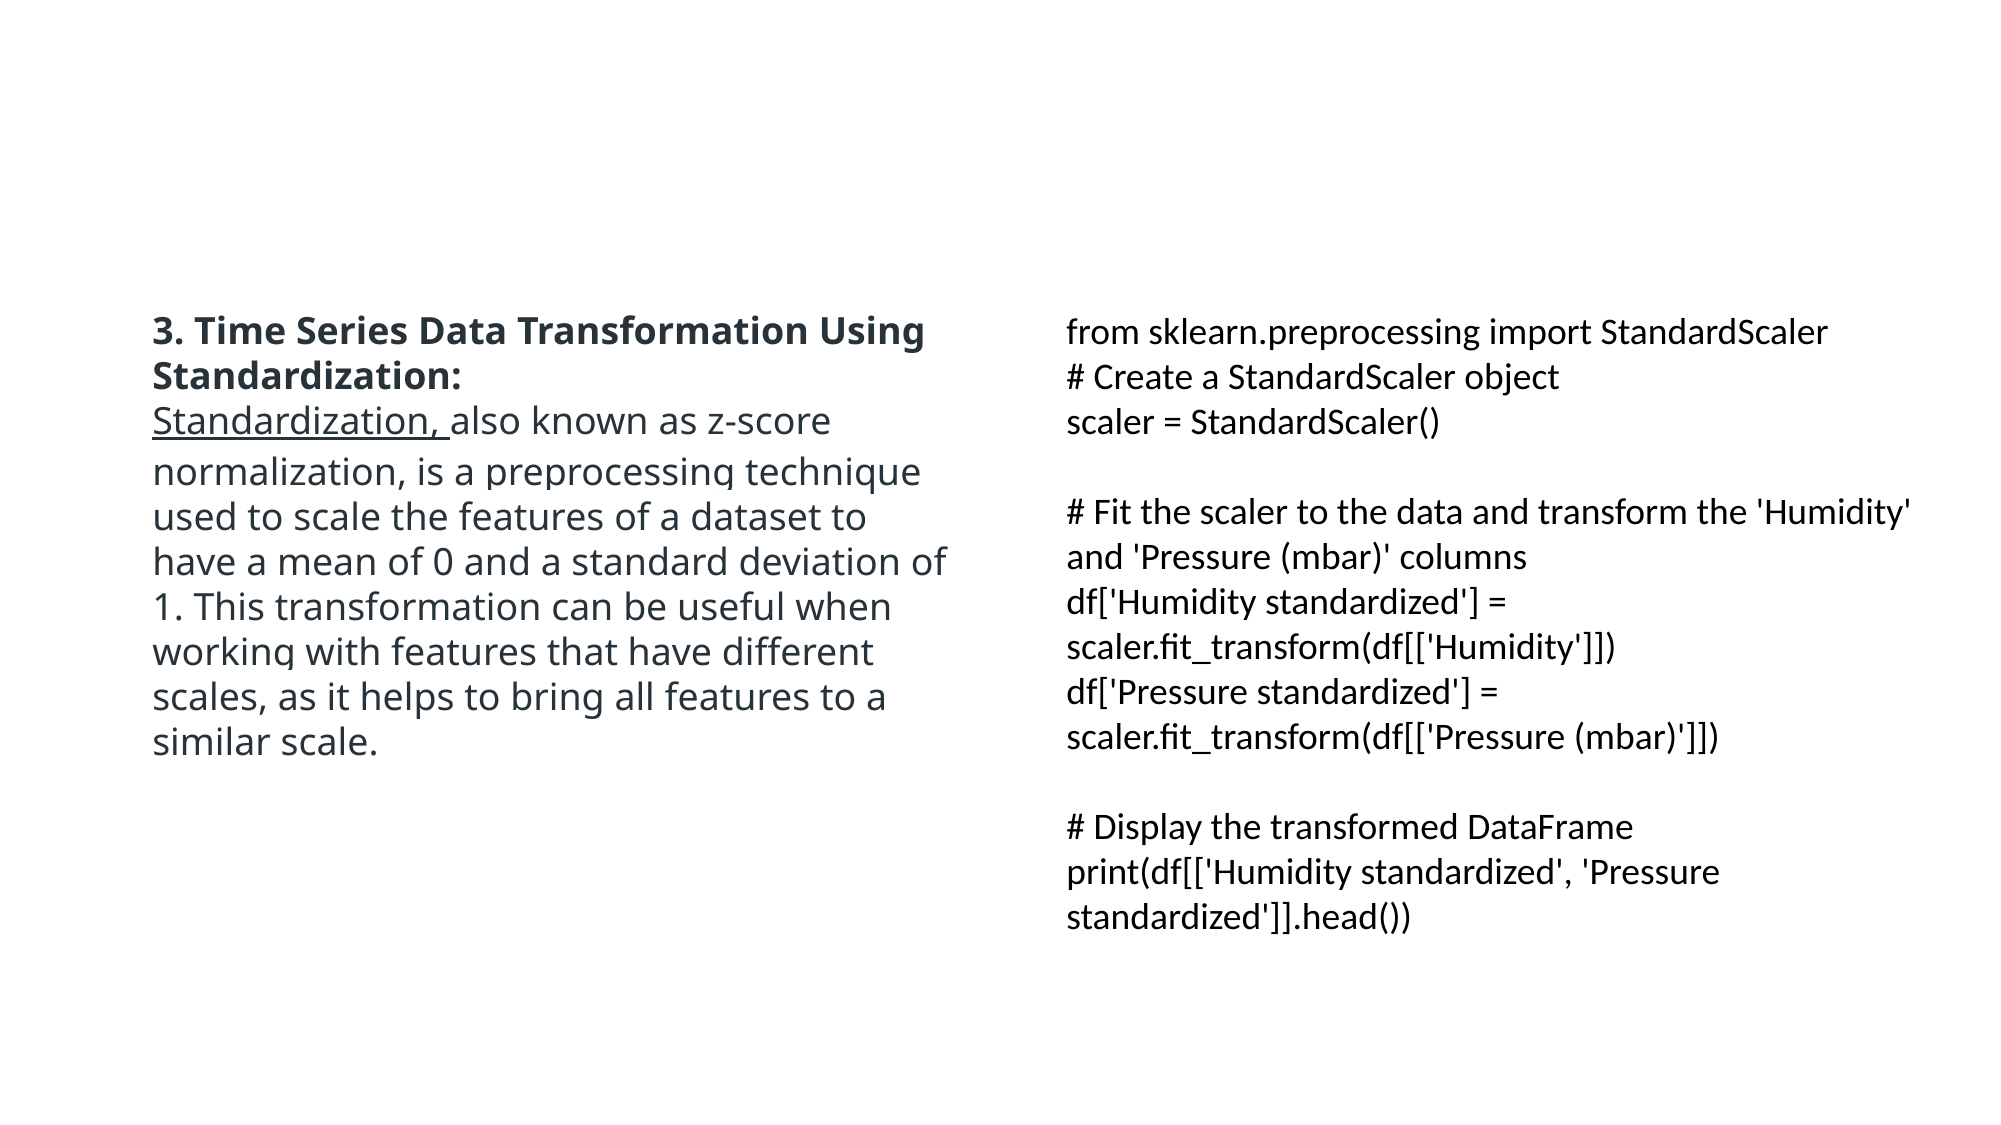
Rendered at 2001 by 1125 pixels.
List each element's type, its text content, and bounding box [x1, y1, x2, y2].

text_box 3. Time Series Data Transformation Using Standardization: Standardization, also known as z-score normalization, is a preprocessing technique used to scale the features of a dataset to have a mean of 0 and a standard deviation of 1. This transformation can be useful when working with features that have different scales, as it helps to bring all features to a similar scale. [137, 299, 972, 771]
text_box from sklearn.preprocessing import StandardScaler # Create a StandardScaler object scaler = StandardScaler() # Fit the scaler to the data and transform the 'Humidity' and 'Pressure (mbar)' columns df['Humidity standardized'] = scaler.fit_transform(df[['Humidity']]) df['Pressure standardized'] = scaler.fit_transform(df[['Pressure (mbar)']]) # Display the transformed DataFrame print(df[['Humidity standardized', 'Pressure standardized']].head()) [1051, 299, 1978, 945]
